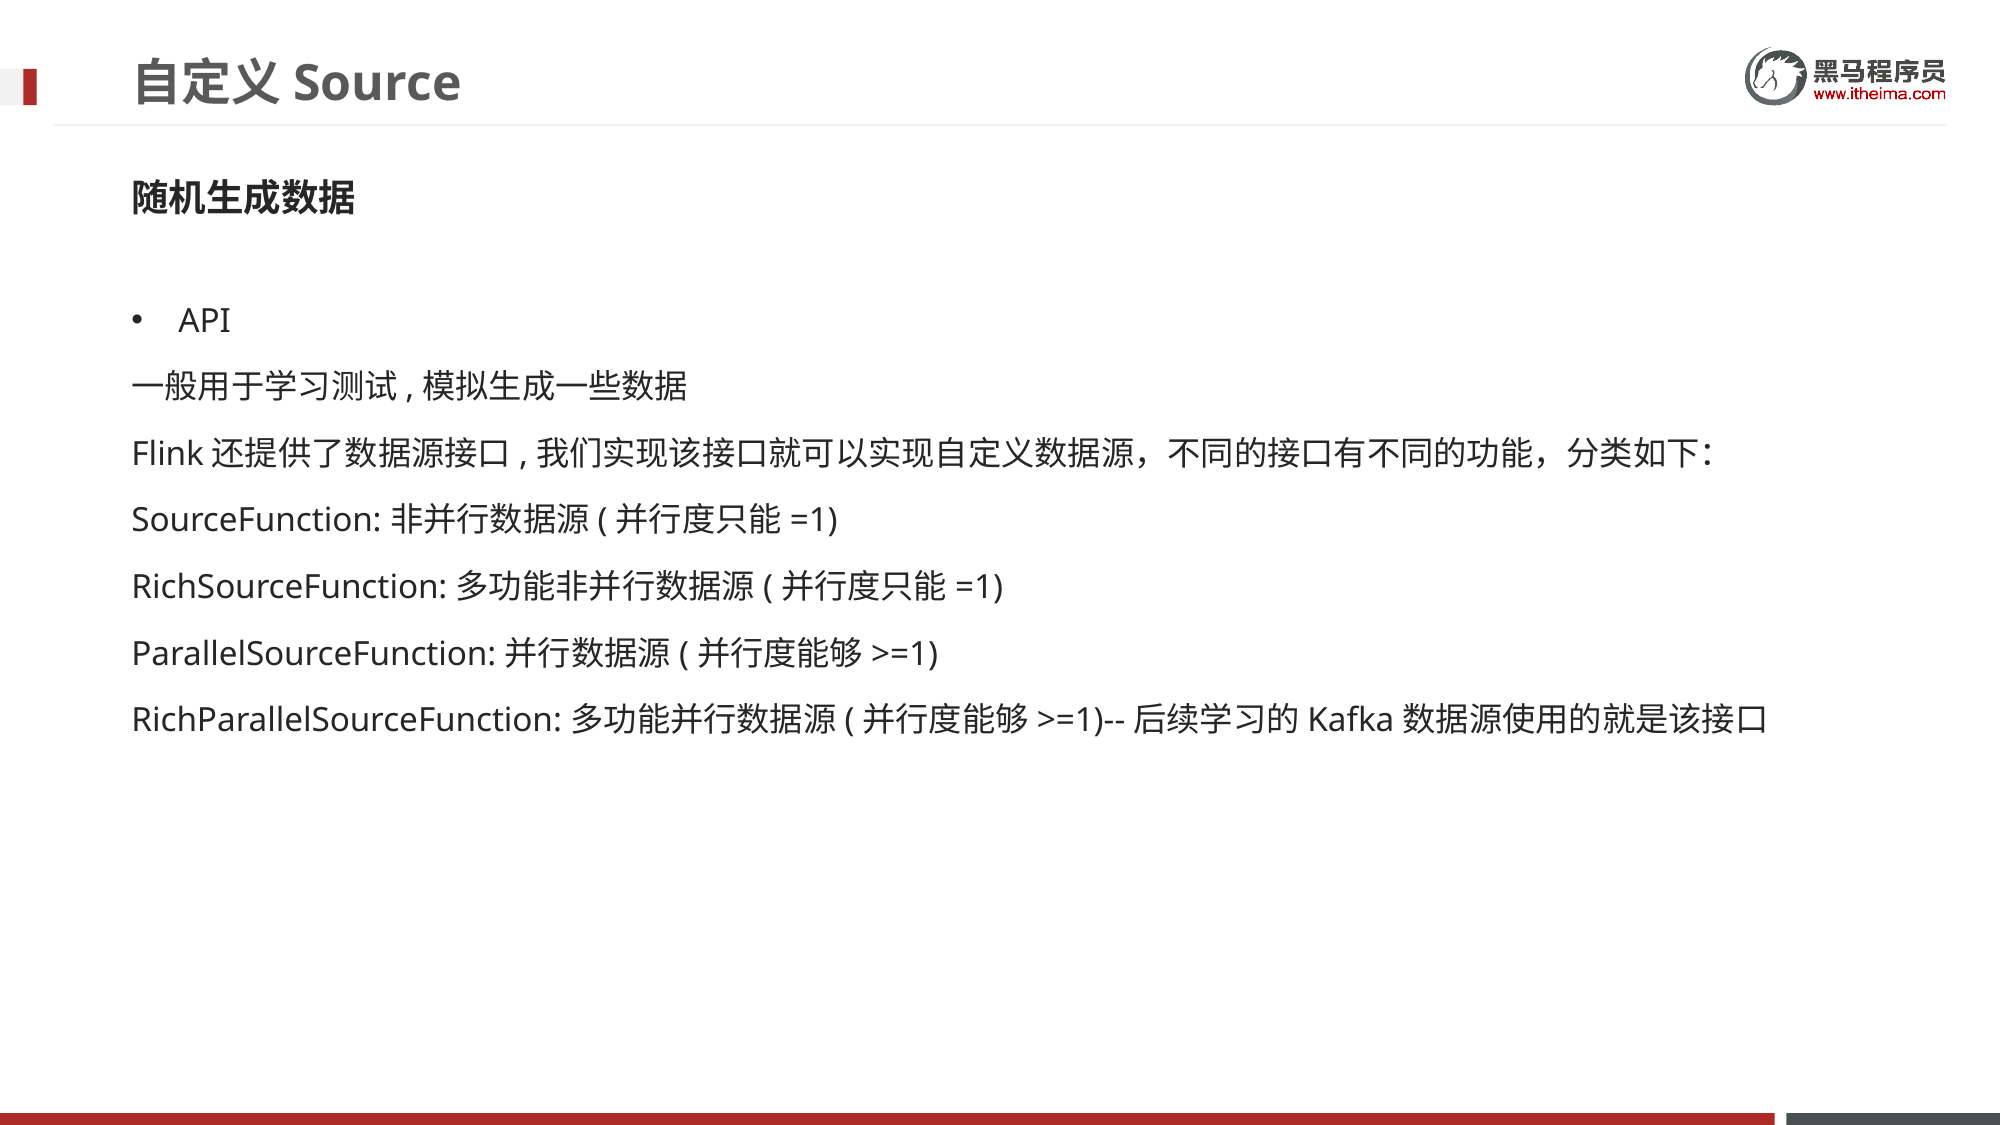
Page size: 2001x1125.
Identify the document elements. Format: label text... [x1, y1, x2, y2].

list 随机生成数据 [116, 154, 1872, 239]
picture [1744, 46, 1946, 106]
list API 一般用于学习测试,模拟生成一些数据 Flink还提供了数据源接口,我们实现该接口就可以实现自定义数据源，不同的接口有不同的功能，分类如下： SourceFunction:非并行数据源(并行度只能=1) RichSourceFunction:多功能非并行数据源(并行度只能=1) ParallelSourceFunction:并行数据源(并行度能够>=1) RichParallelSourceFunction:多功能并行数据源(并行度能够>=1)--后续学习的Kafka数据源使用的就是该接口 [116, 271, 1872, 964]
title 自定义Source [116, 38, 1556, 124]
